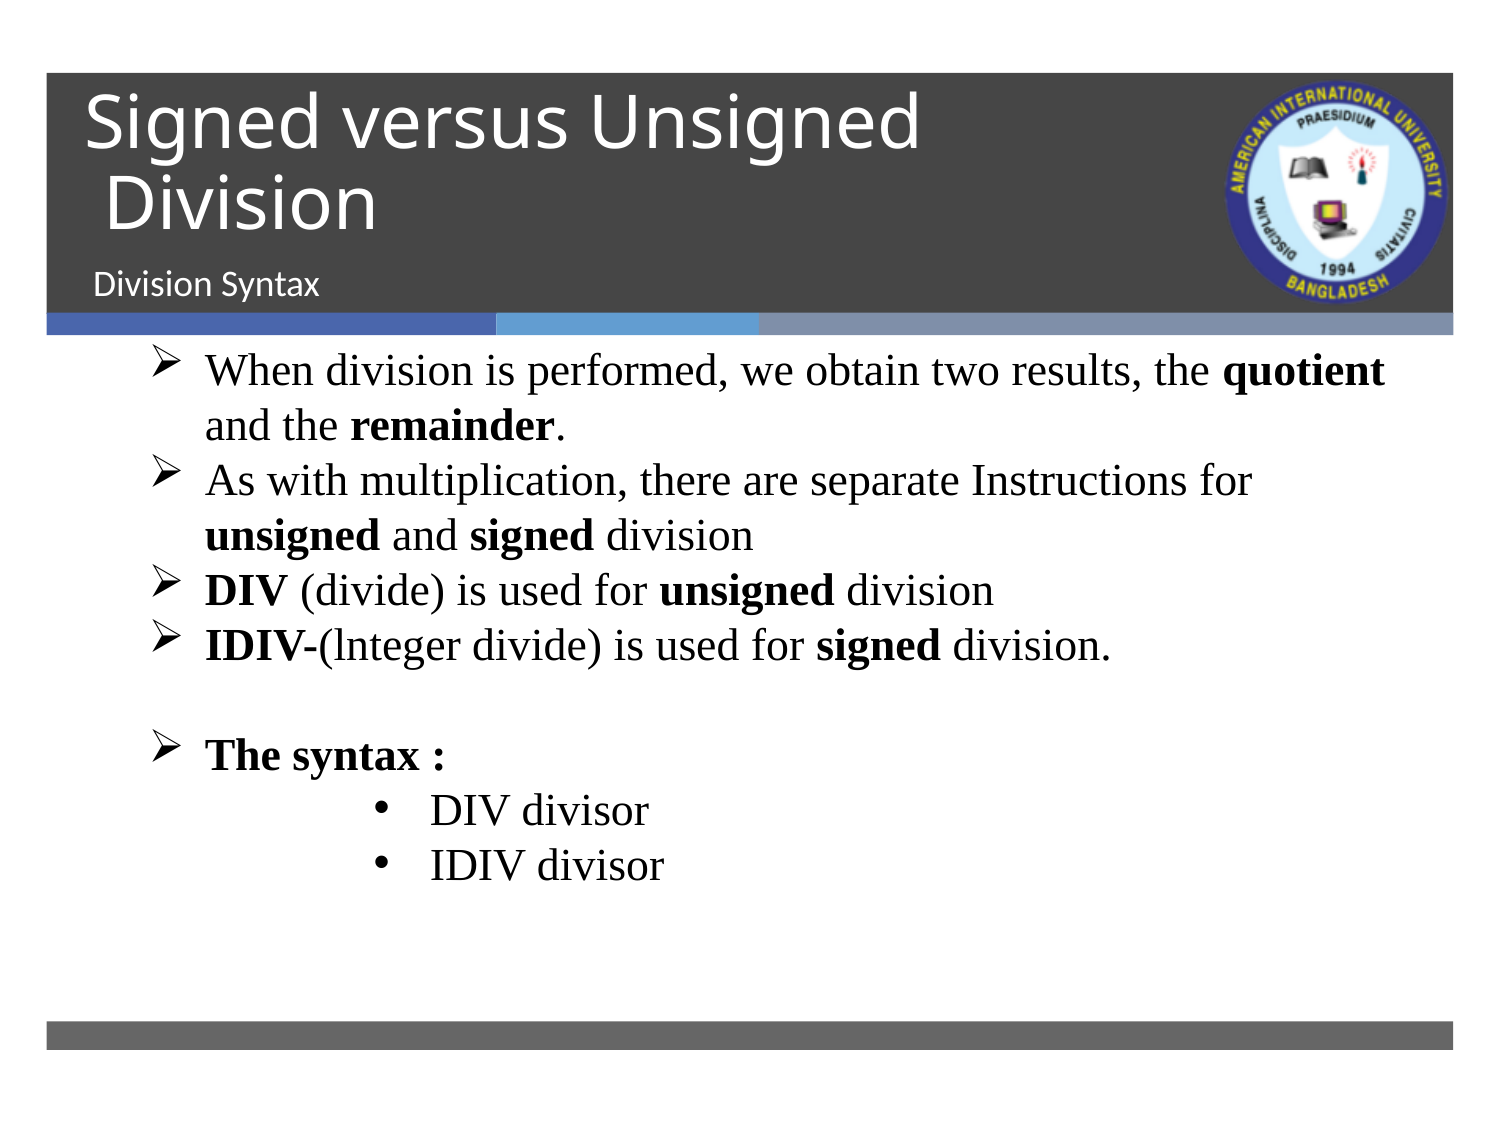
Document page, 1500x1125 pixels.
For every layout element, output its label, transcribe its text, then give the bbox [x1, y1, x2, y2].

picture [1351, 75, 1454, 310]
text_box When division is performed, we obtain two results, the quotient and the remainder. As with multiplication, there are separate Instructions for unsigned and signed division DIV (divide) is used for unsigned division IDIV-(lnteger divide) is used for signed division. The syntax : DIV divisor IDIV divisor [133, 332, 1443, 897]
subtitle Division Syntax [78, 251, 1351, 331]
title Signed versus Unsigned Division [69, 73, 1351, 253]
